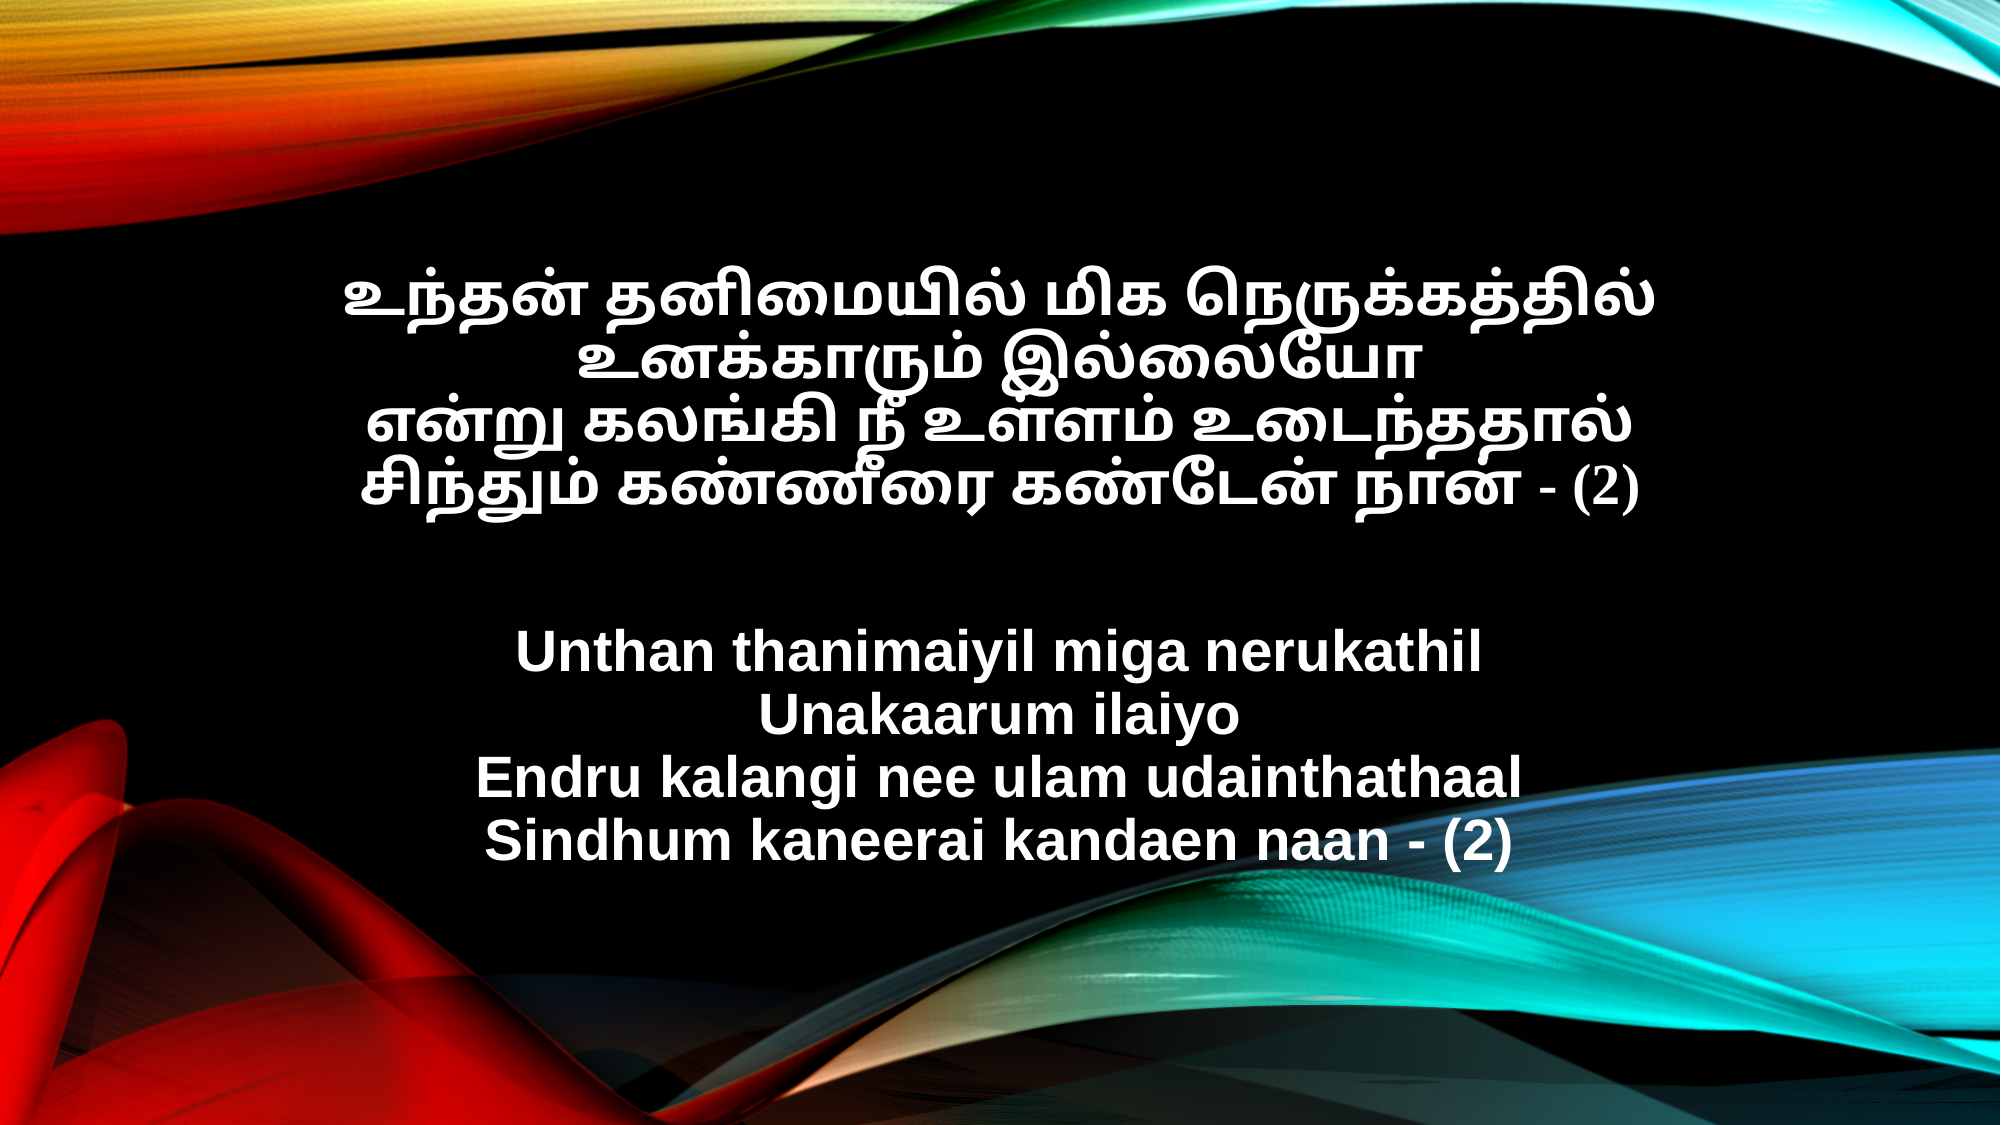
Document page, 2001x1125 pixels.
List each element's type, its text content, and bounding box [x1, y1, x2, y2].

subtitle உந்தன் தனிமையில் மிக நெருக்கத்தில் உனக்காரும் இல்லையோ என்று கலங்கி நீ உள்ளம் உடைந்ததால் சிந்தும் கண்ணீரை கண்டேன் நான் - (2) Unthan thanimaiyil miga nerukathil Unakaarum ilaiyo Endru kalangi nee ulam udainthathaal Sindhum kaneerai kandaen naan - (2) [0, 0, 2000, 1125]
